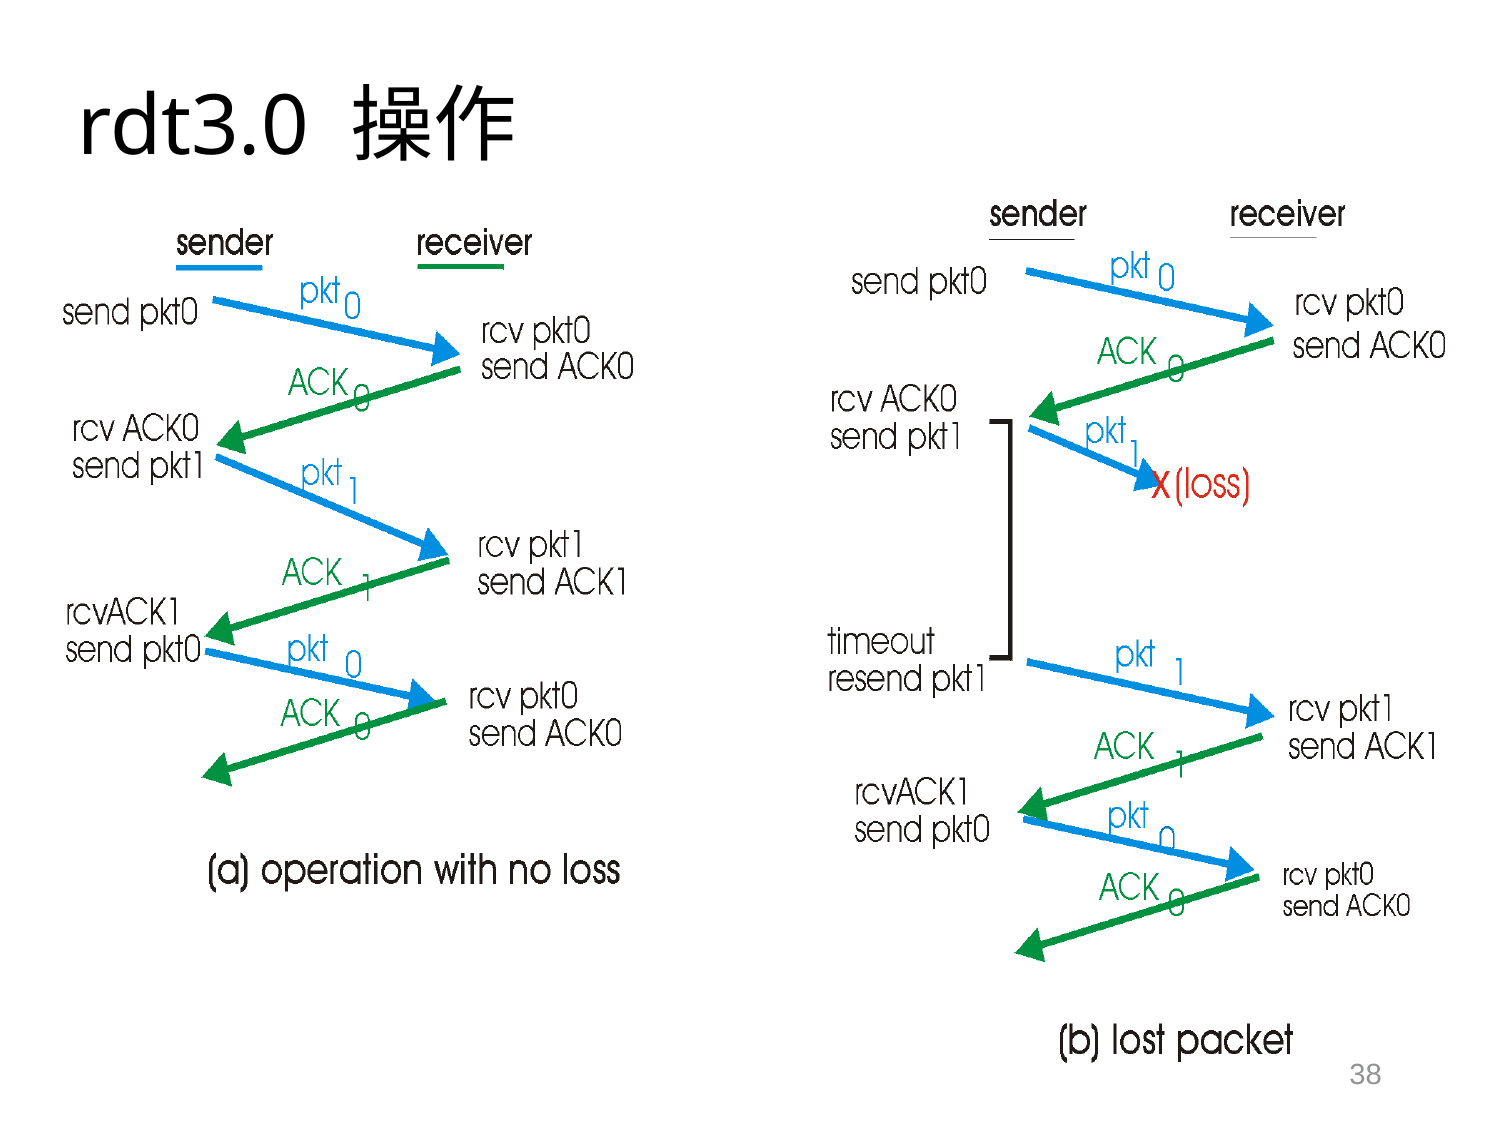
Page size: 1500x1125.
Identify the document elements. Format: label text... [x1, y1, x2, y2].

slide_number 38 [1059, 1065, 1397, 1103]
title rdt3.0 操作 [62, 19, 1357, 199]
picture [62, 199, 1448, 1065]
